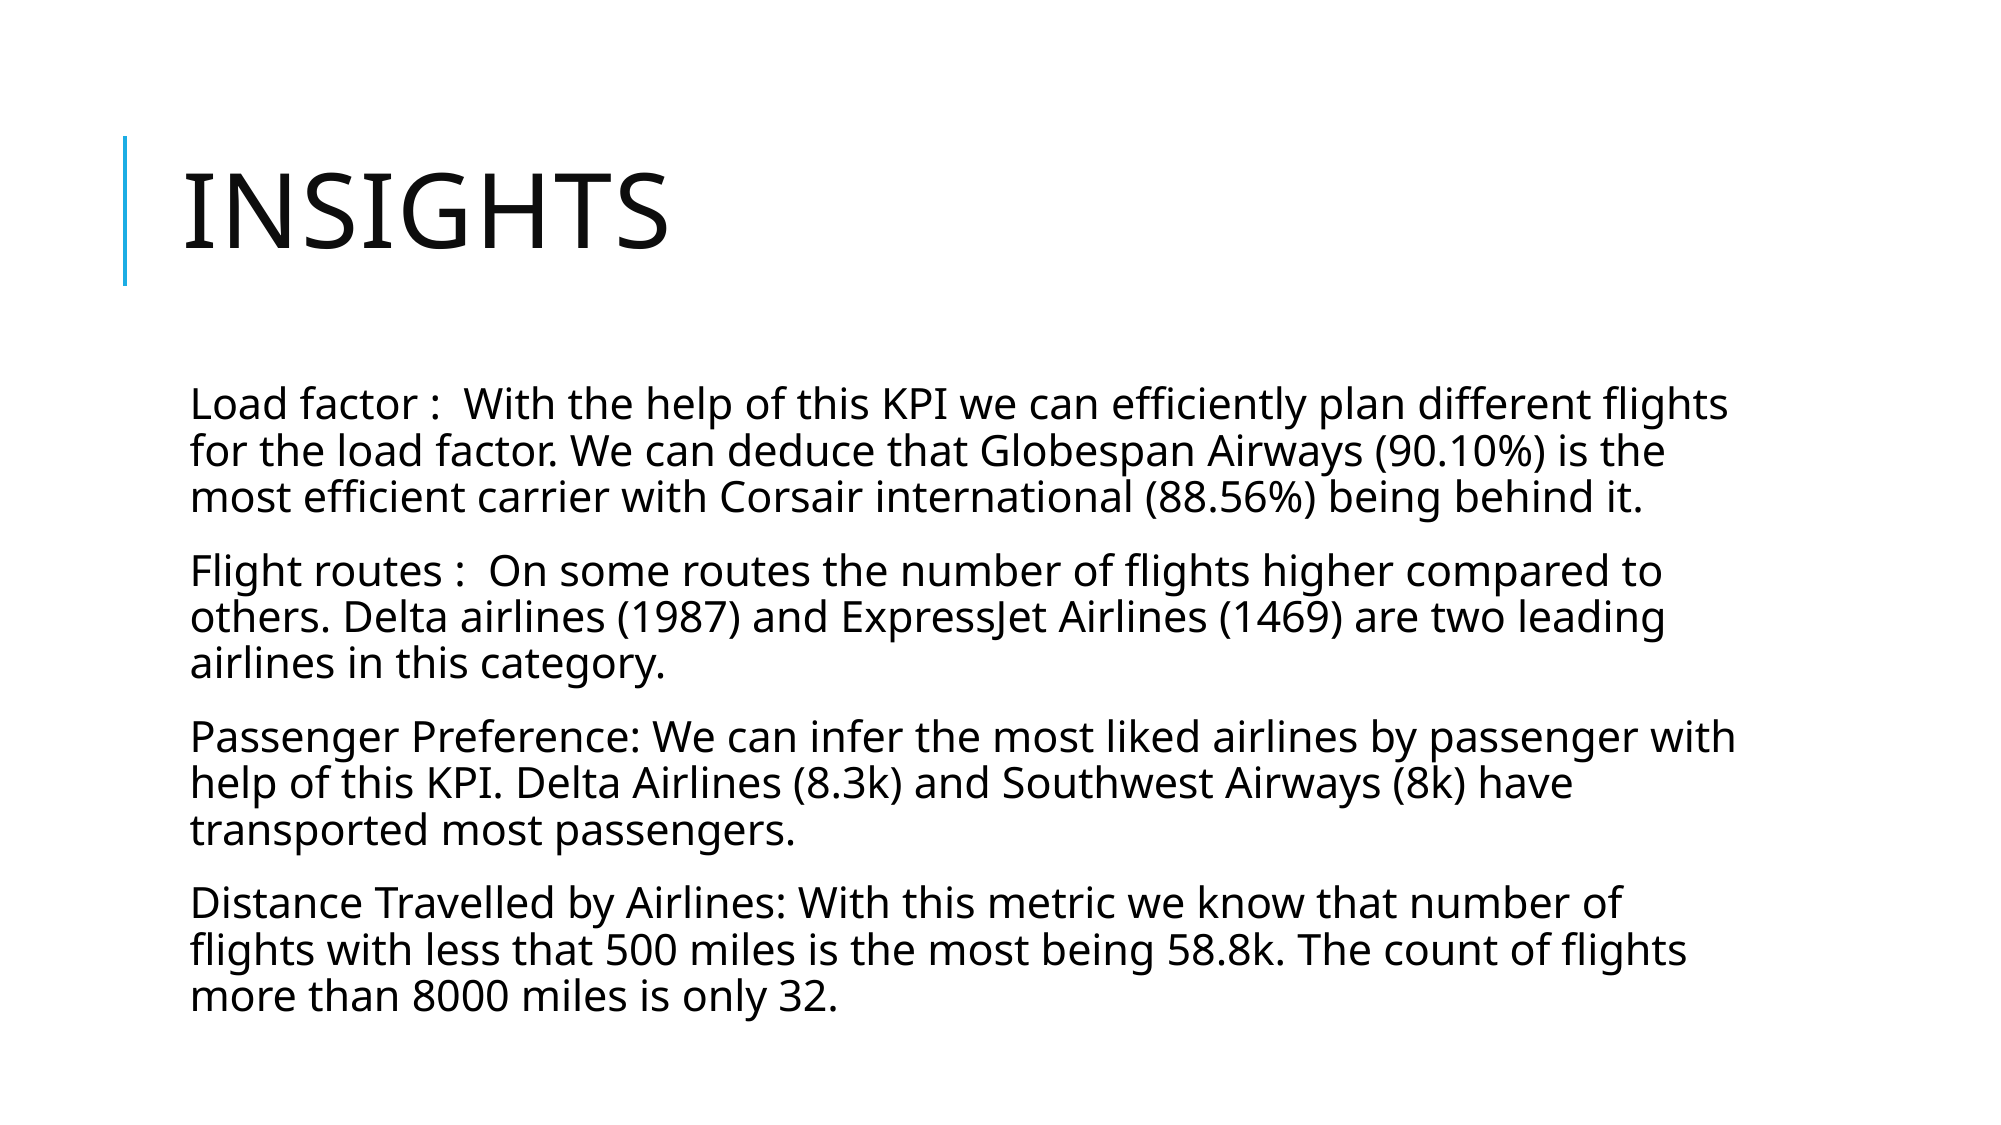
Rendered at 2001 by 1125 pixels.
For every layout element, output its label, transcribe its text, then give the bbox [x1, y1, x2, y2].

list Load factor : With the help of this KPI we can efficiently plan different flights for the load factor. We can deduce that Globespan Airways (90.10%) is the most efficient carrier with Corsair international (88.56%) being behind it. Flight routes : On some routes the number of flights higher compared to others. Delta airlines (1987) and ExpressJet Airlines (1469) are two leading airlines in this category. Passenger Preference: We can infer the most liked airlines by passenger with help of this KPI. Delta Airlines (8.3k) and Southwest Airways (8k) have transported most passengers. Distance Travelled by Airlines: With this metric we know that number of flights with less that 500 miles is the most being 58.8k. The count of flights more than 8000 miles is only 32. [168, 375, 1763, 1066]
title Insights [168, 96, 1763, 342]
